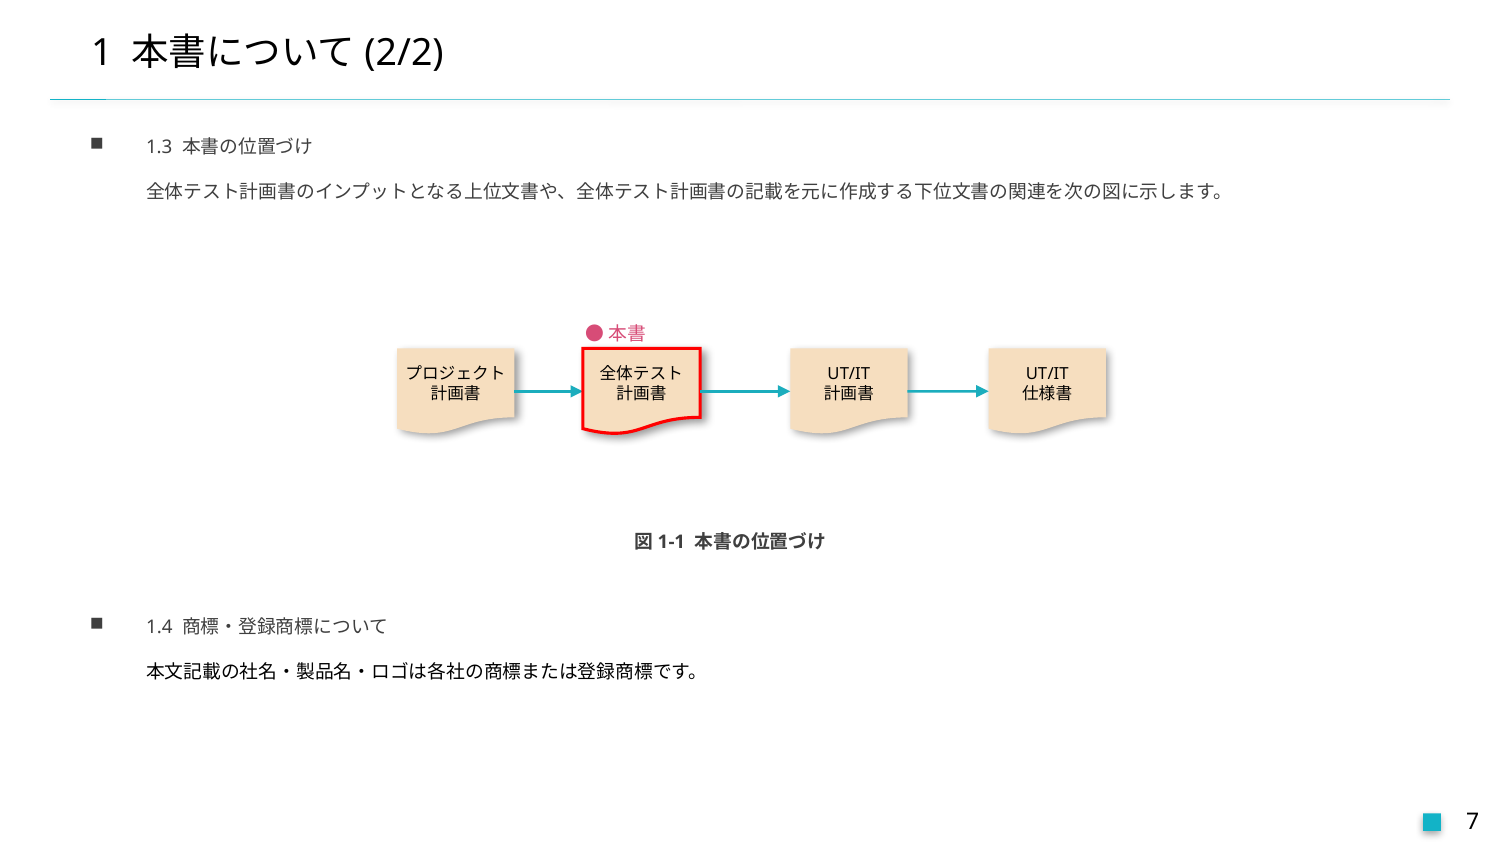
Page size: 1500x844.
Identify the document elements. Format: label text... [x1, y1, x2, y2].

text_box ●本書 [570, 314, 661, 352]
text_box 1.4 商標・登録商標について 本文記載の社名・製品名・ロゴは各社の商標または登録商標です。​ [74, 607, 1425, 723]
text_box UT/IT 計画書 [790, 348, 908, 434]
list 1.3 本書の位置づけ 全体テスト計画書のインプットとなる上位文書や、全体テスト計画書の記載を元に作成する下位文書の関連を次の図に示します。 [75, 127, 1425, 243]
text_box プロジェクト 計画書 [397, 348, 515, 434]
text_box 全体テスト 計画書 [582, 348, 701, 434]
text_box UT/IT 仕様書 [988, 348, 1106, 434]
text_box 図1-1 本書の位置づけ [535, 515, 926, 555]
title 1 本書について(2/2) [76, 20, 1427, 81]
